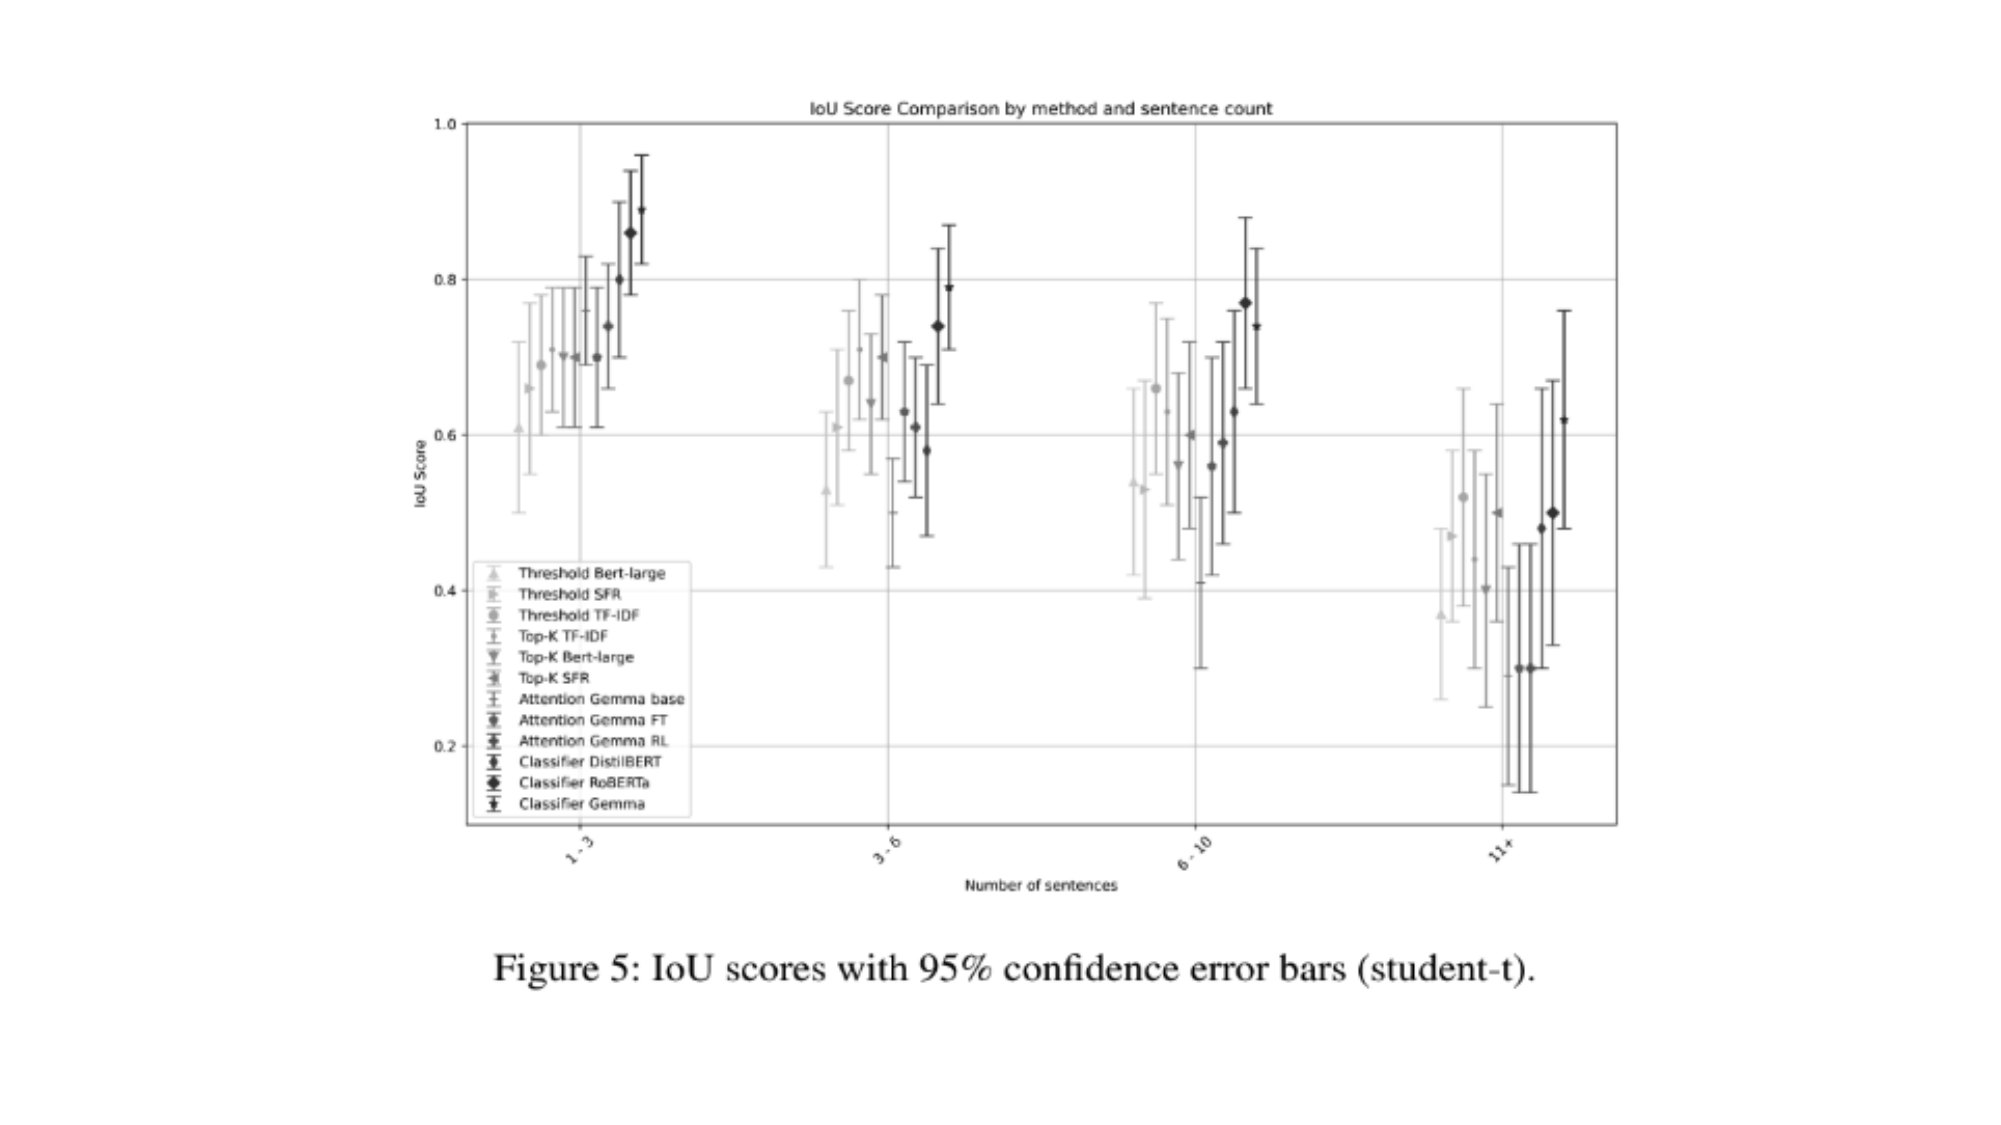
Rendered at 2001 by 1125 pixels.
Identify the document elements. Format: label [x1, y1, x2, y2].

list [337, 52, 1662, 1014]
